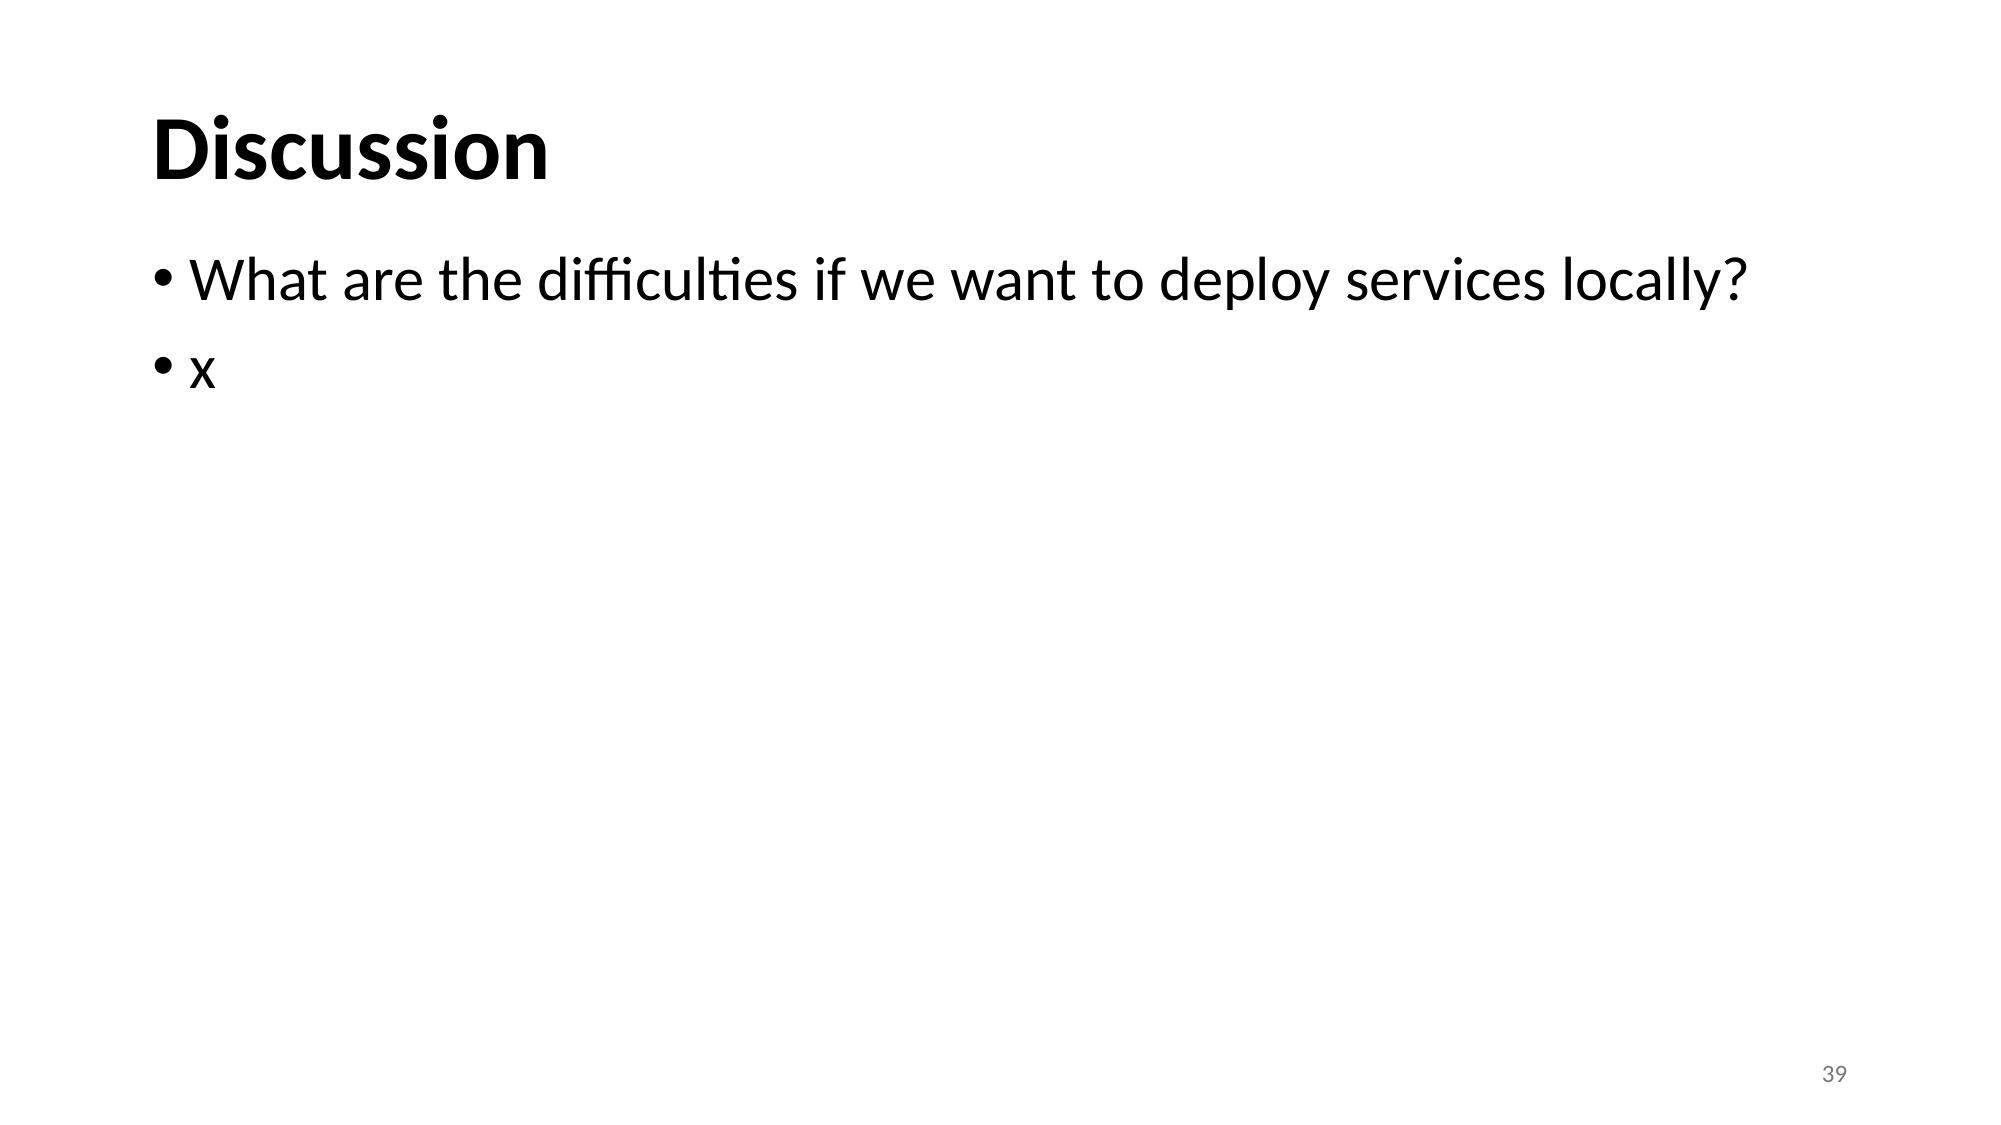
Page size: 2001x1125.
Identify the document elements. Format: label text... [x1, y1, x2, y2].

list What are the difficulties if we want to deploy services locally? x [137, 239, 1863, 1014]
slide_number 39 [1412, 1042, 1863, 1103]
title Discussion [137, 59, 1863, 239]
